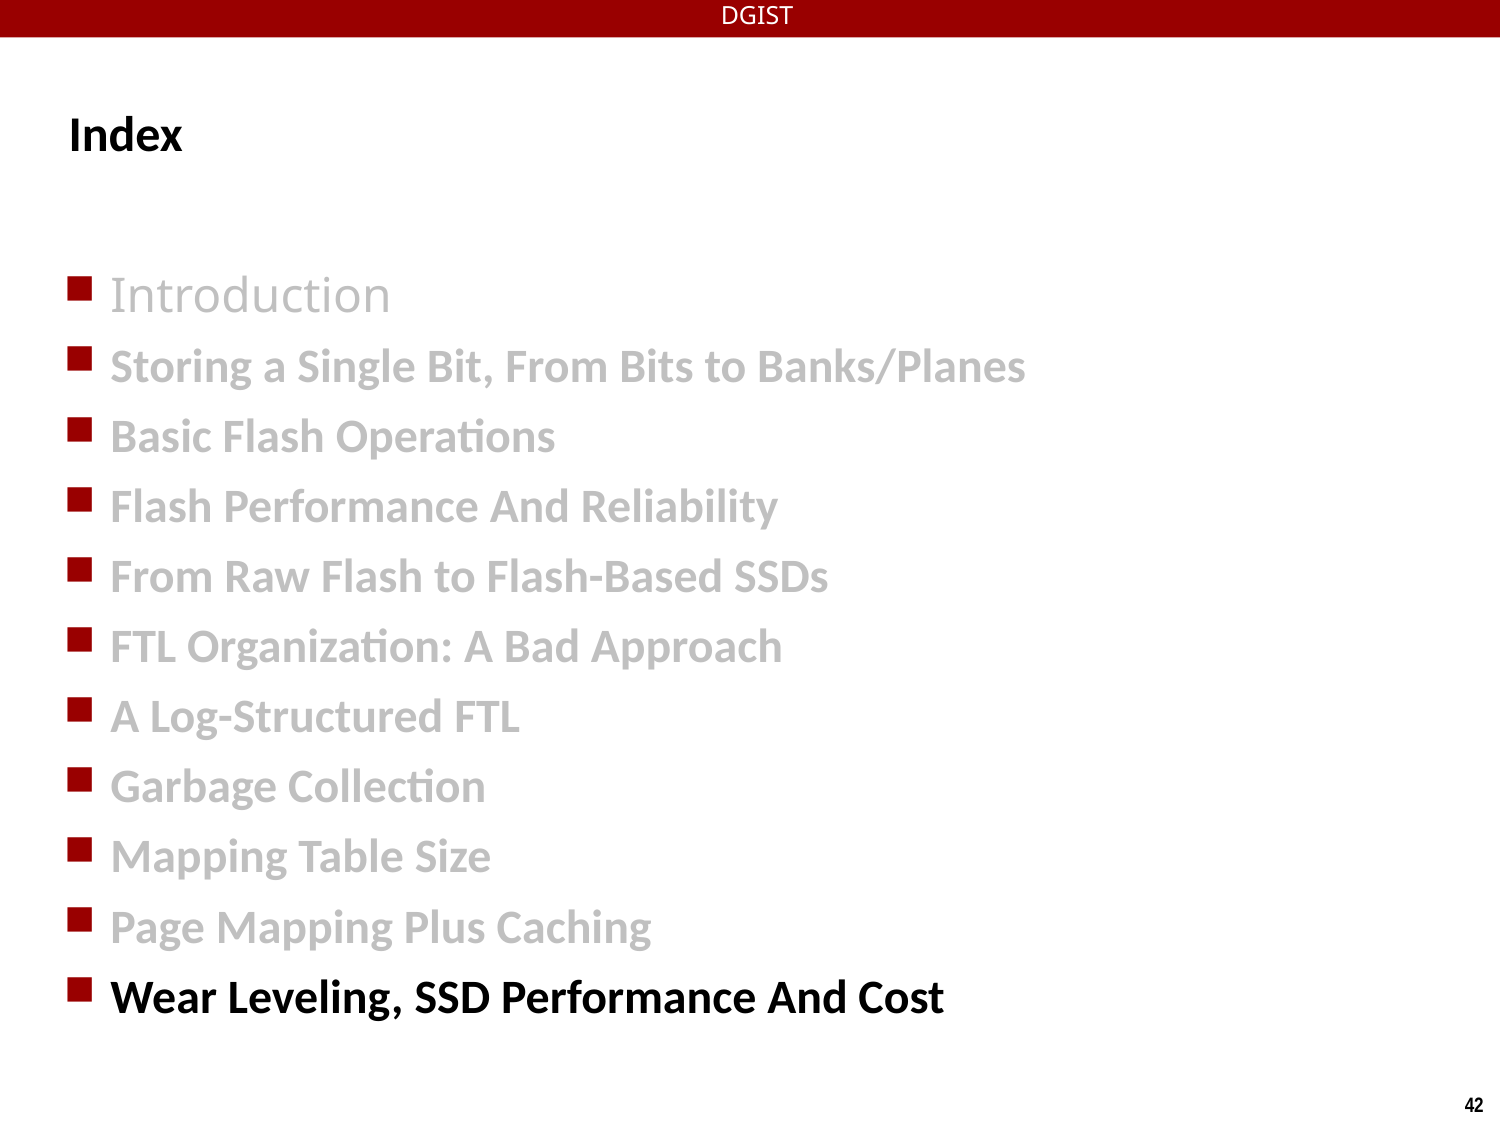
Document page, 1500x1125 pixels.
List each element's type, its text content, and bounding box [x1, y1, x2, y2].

list Introduction Storing a Single Bit, From Bits to Banks/Planes Basic Flash Operations Flash Performance And Reliability From Raw Flash to Flash-Based SSDs FTL Organization: A Bad Approach A Log-Structured FTL Garbage Collection Mapping Table Size Page Mapping Plus Caching Wear Leveling, SSD Performance And Cost [62, 228, 1438, 1051]
title Index [62, 41, 1438, 222]
text_box DGIST [720, 0, 938, 30]
text_box [0, 0, 1500, 38]
